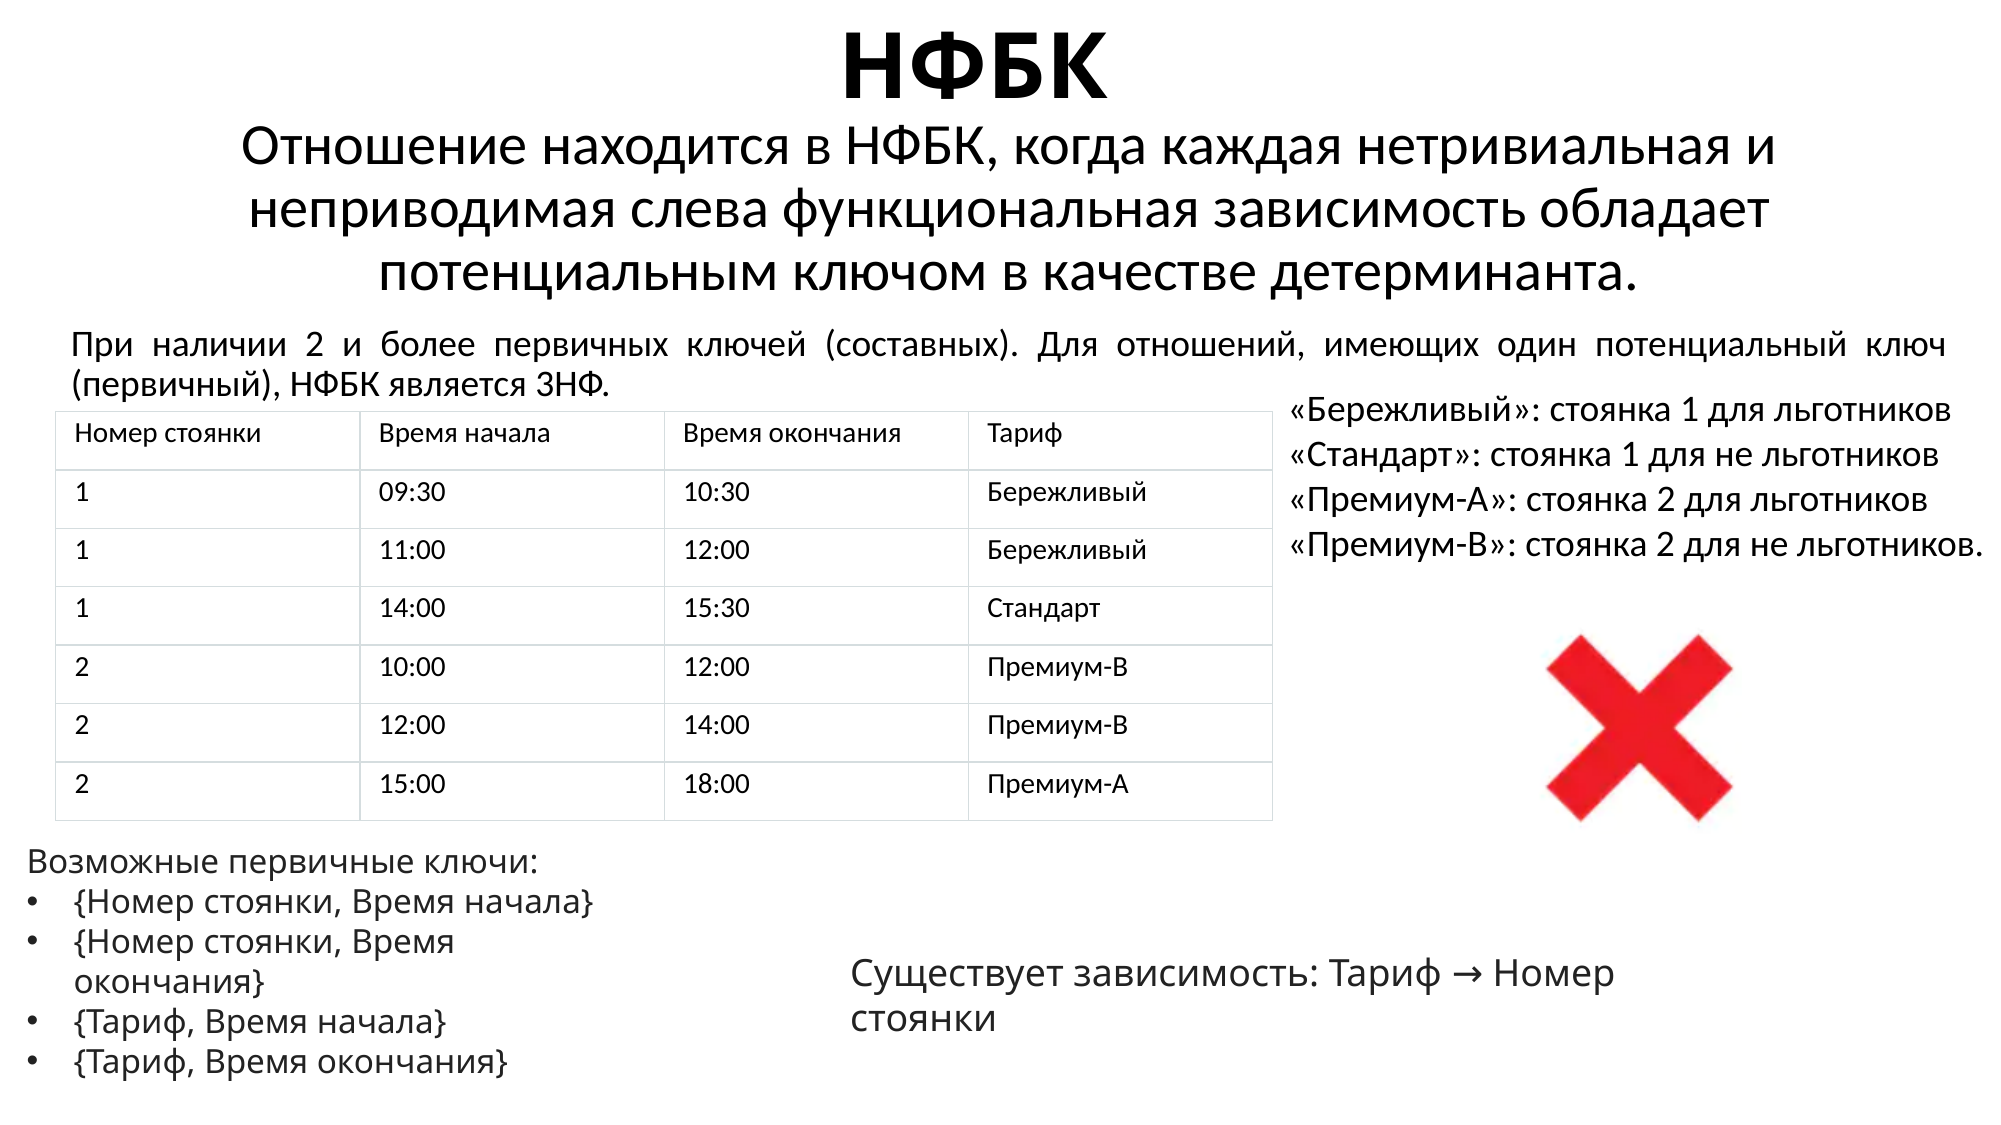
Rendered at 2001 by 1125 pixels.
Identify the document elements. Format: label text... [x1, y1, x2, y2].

table_cell 14:00 [361, 587, 664, 644]
table_cell 14:00 [665, 704, 968, 761]
table_header Время начала [361, 412, 664, 469]
table_cell 18:00 [665, 763, 968, 820]
table_header Номер стоянки [56, 412, 359, 469]
table_cell 15:30 [665, 587, 968, 644]
table_cell 10:30 [665, 471, 968, 528]
table_cell Премиум-В [969, 704, 1272, 761]
table_header Время окончания [665, 412, 968, 469]
table_cell 15:00 [361, 763, 664, 820]
table_cell 2 [56, 646, 359, 703]
table_cell 2 [56, 763, 359, 820]
table_cell 09:30 [361, 471, 664, 528]
title НФБК [107, 0, 1840, 106]
text_box Существует зависимость: Тариф → Номер стоянки [835, 941, 1782, 1047]
table_cell 12:00 [665, 646, 968, 703]
table_cell Бережливый [969, 529, 1272, 586]
picture [1538, 625, 1742, 834]
table_cell 10:00 [361, 646, 664, 703]
table_cell 2 [56, 704, 359, 761]
table_cell 12:00 [665, 529, 968, 586]
table_cell 1 [56, 587, 359, 644]
table_cell Бережливый [969, 471, 1272, 528]
table_cell Премиум-В [969, 646, 1272, 703]
text_box Возможные первичные ключи: {Номер стоянки, Время начала} {Номер стоянки, Время окончания} {Тариф, Время начала} {Тариф, Время окончания} [11, 833, 653, 1088]
table_header Тариф [969, 412, 1272, 469]
table_cell 1 [56, 529, 359, 586]
table_cell 1 [56, 471, 359, 528]
table_cell Премиум-А [969, 763, 1272, 820]
text_box «Бережливый»: стоянка 1 для льготников «Стандарт»: стоянка 1 для не льготников «Премиум-А»: стоянка 2 для льготников «Премиум-B»: стоянка 2 для не льготников. [1272, 377, 2000, 572]
table_cell 12:00 [361, 704, 664, 761]
table_cell Стандарт [969, 587, 1272, 644]
table_cell 11:00 [361, 529, 664, 586]
list Отношение находится в НФБК, когда каждая нетривиальная и неприводимая слева функциональная зависимость обладает потенциальным ключом в качестве детерминанта. При наличии 2 и более первичных ключей (составных). Для отношений, имеющих один потенциальный ключ (первичный), НФБК является 3НФ. [55, 106, 1964, 411]
